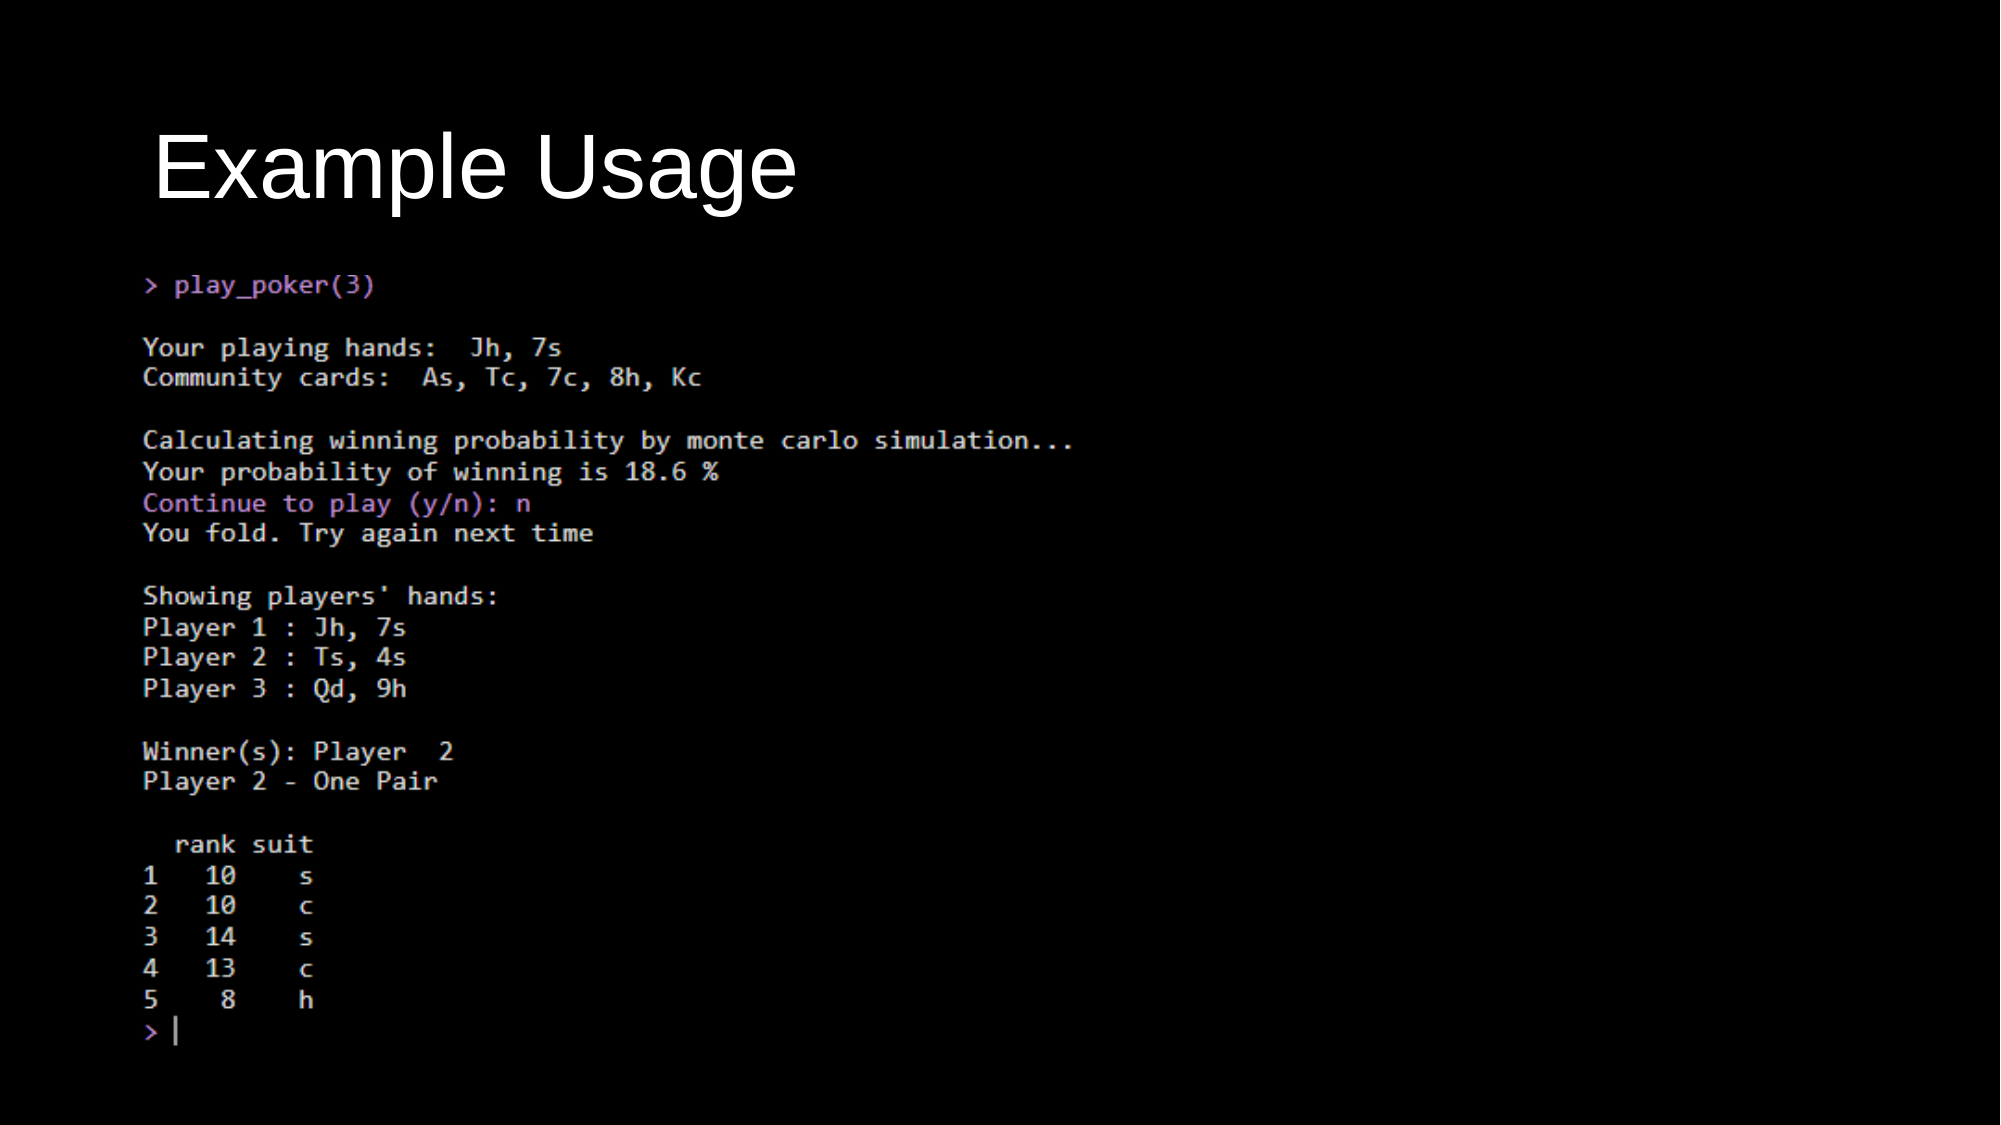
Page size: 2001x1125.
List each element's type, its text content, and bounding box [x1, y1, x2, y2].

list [137, 275, 1090, 1057]
title Example Usage [137, 59, 1863, 278]
